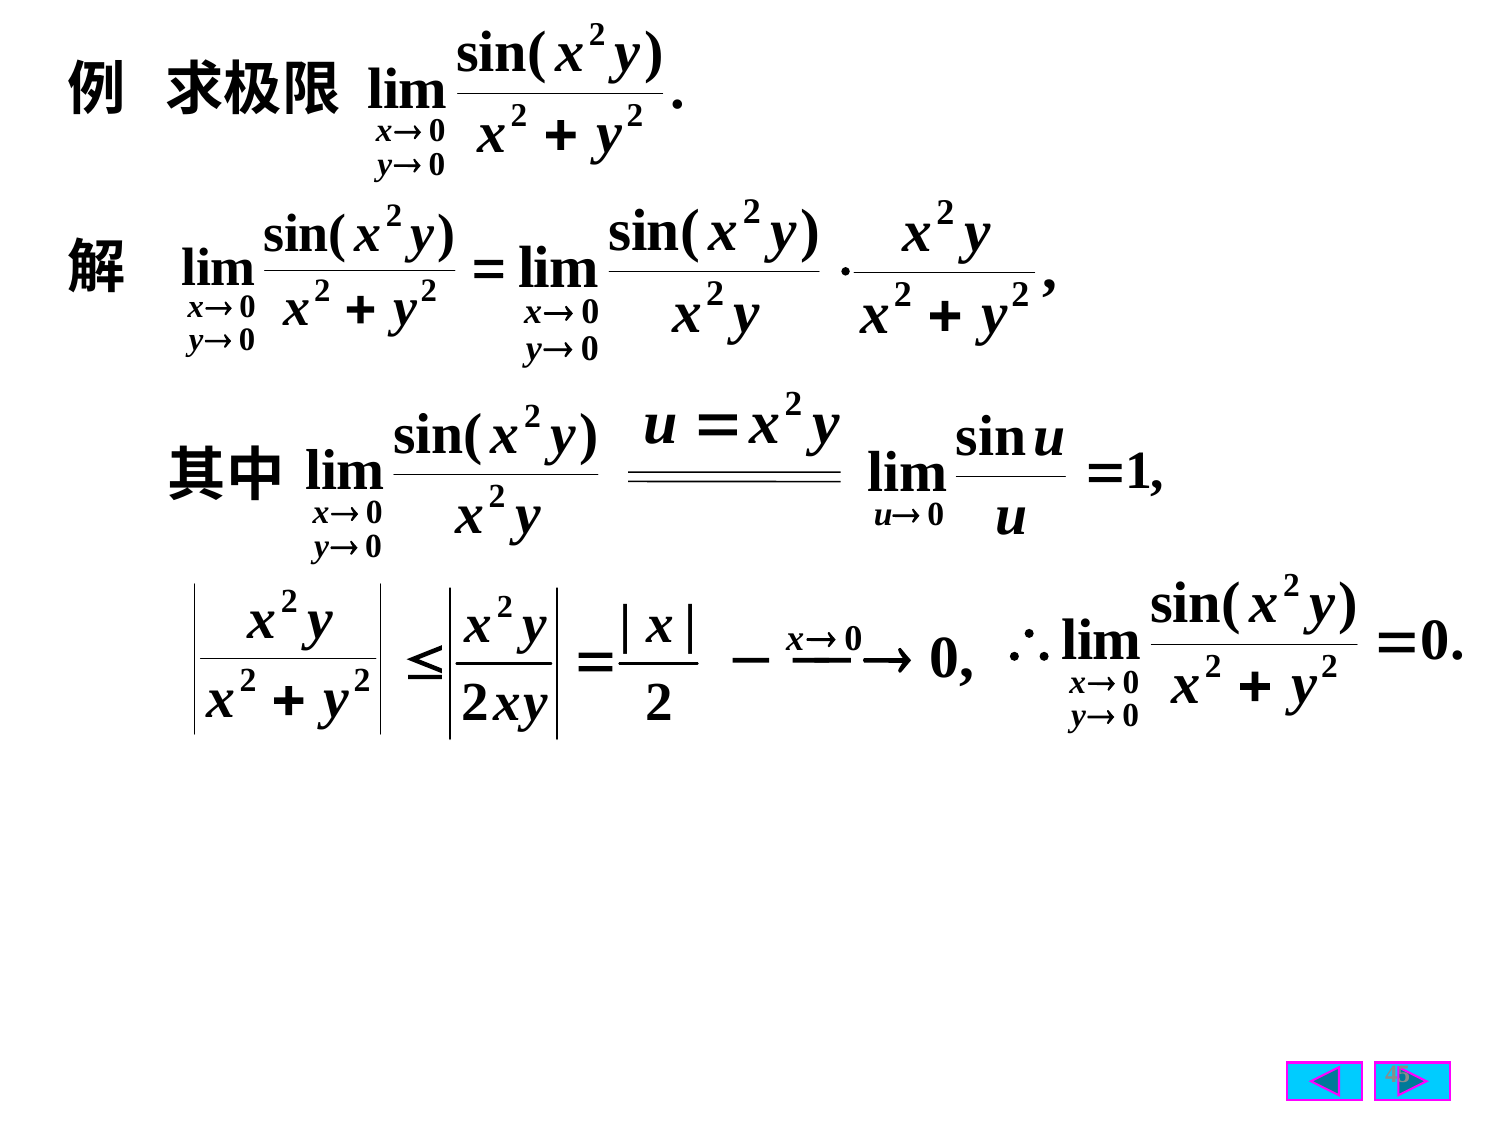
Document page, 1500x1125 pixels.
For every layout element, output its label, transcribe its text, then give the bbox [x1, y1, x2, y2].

text_box 例 求极限 [53, 43, 360, 129]
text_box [395, 576, 709, 752]
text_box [1080, 446, 1166, 503]
text_box 解 [53, 221, 154, 307]
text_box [365, 14, 687, 188]
slide_number 45 [1074, 1042, 1425, 1103]
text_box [827, 190, 1060, 353]
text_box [190, 579, 388, 740]
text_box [515, 189, 824, 373]
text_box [302, 397, 604, 570]
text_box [1009, 565, 1466, 740]
text_box 其中 [153, 430, 297, 515]
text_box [865, 404, 1070, 540]
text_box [719, 615, 979, 693]
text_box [179, 196, 504, 363]
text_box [627, 381, 845, 482]
